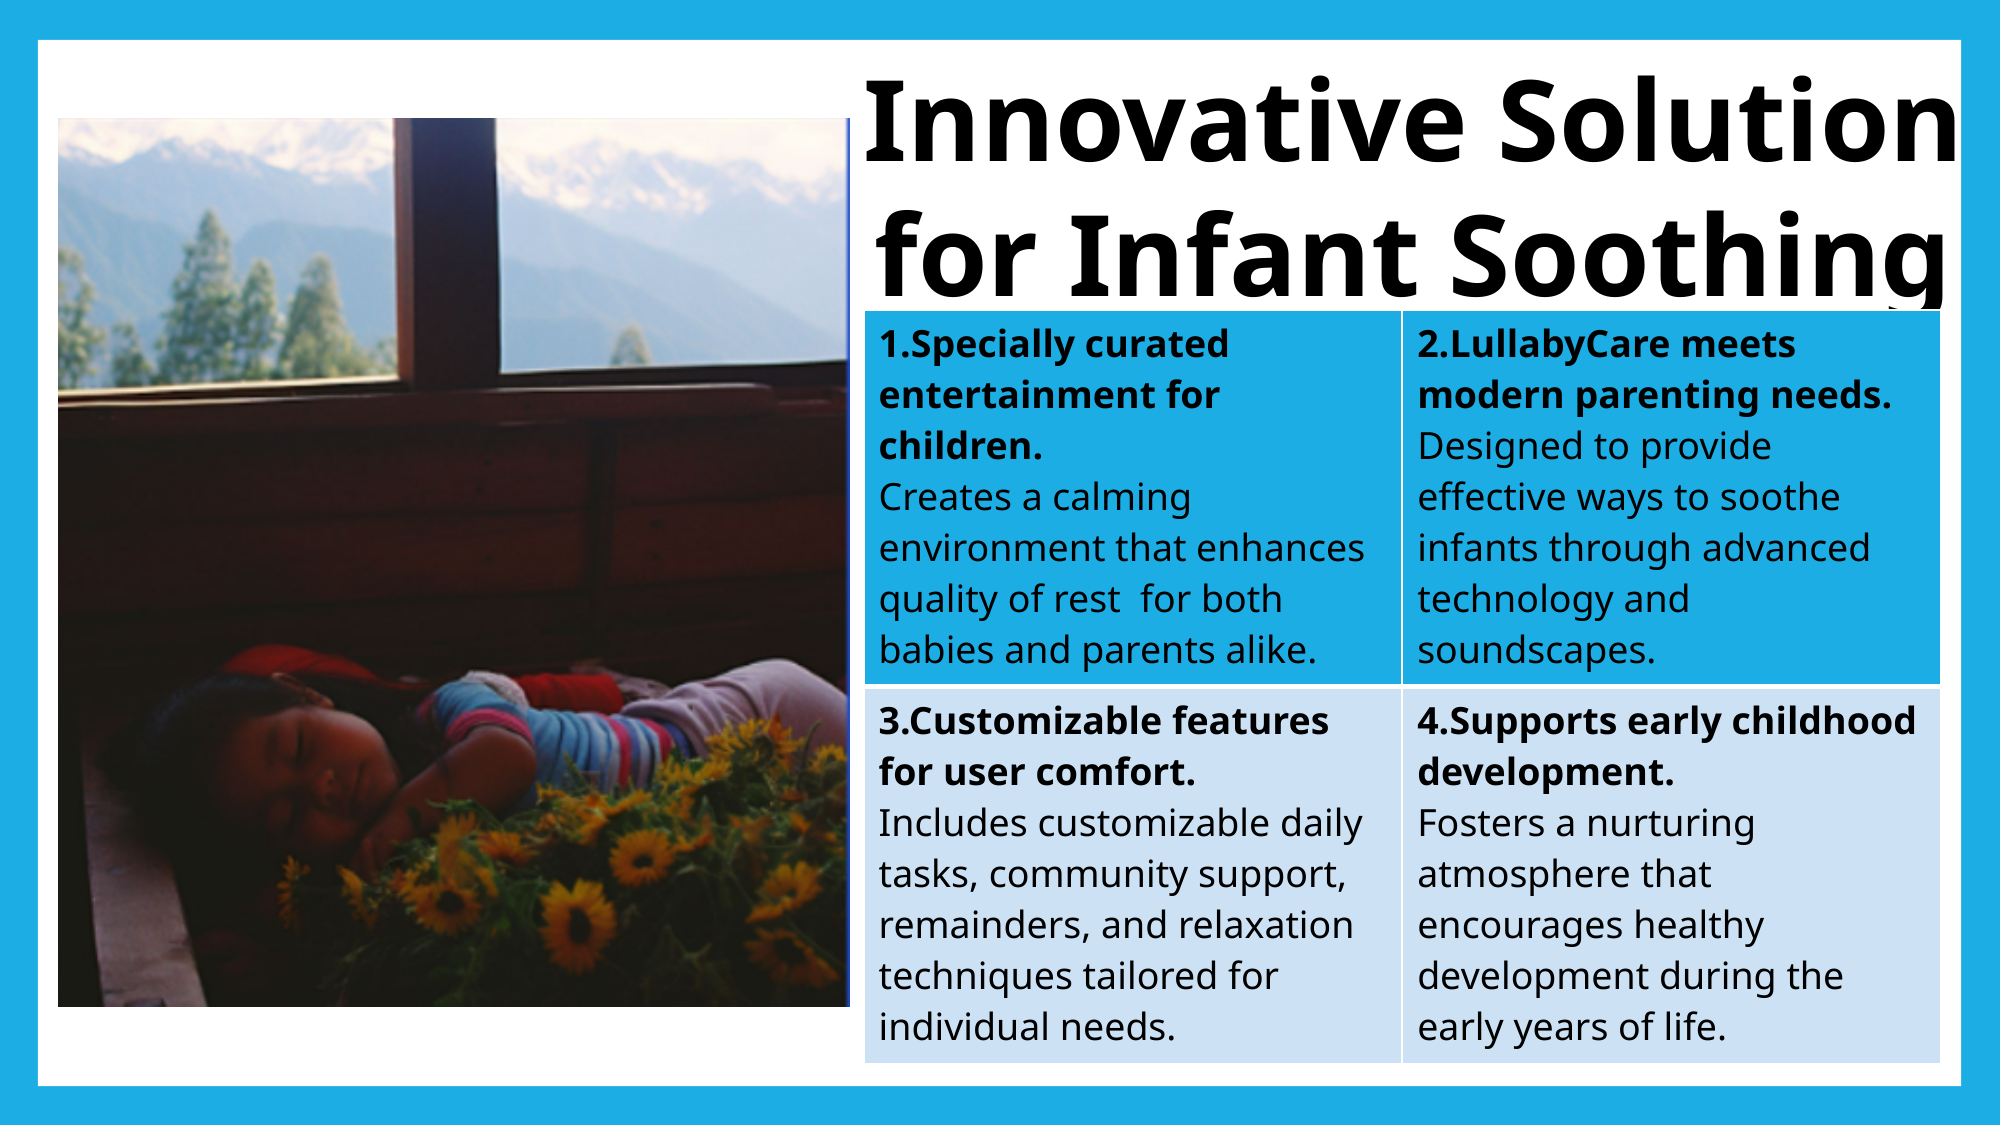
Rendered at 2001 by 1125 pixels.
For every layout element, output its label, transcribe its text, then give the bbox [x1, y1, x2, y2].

text_box Innovative Solution for Infant Soothing [848, 41, 2000, 327]
table_header 1.Specially curated entertainment for children. Creates a calming environment that enhances quality of rest for both babies and parents alike. [865, 311, 1401, 684]
table_cell 3.Customizable features for user comfort. Includes customizable daily tasks, community support, remainders, and relaxation techniques tailored for individual needs. [865, 689, 1401, 1063]
table_header 2.LullabyCare meets modern parenting needs. Designed to provide effective ways to soothe infants through advanced technology and soundscapes. [1403, 311, 1940, 684]
table_cell 4.Supports early childhood development. Fosters a nurturing atmosphere that encourages healthy development during the early years of life. [1403, 689, 1940, 1063]
picture [58, 118, 851, 1007]
